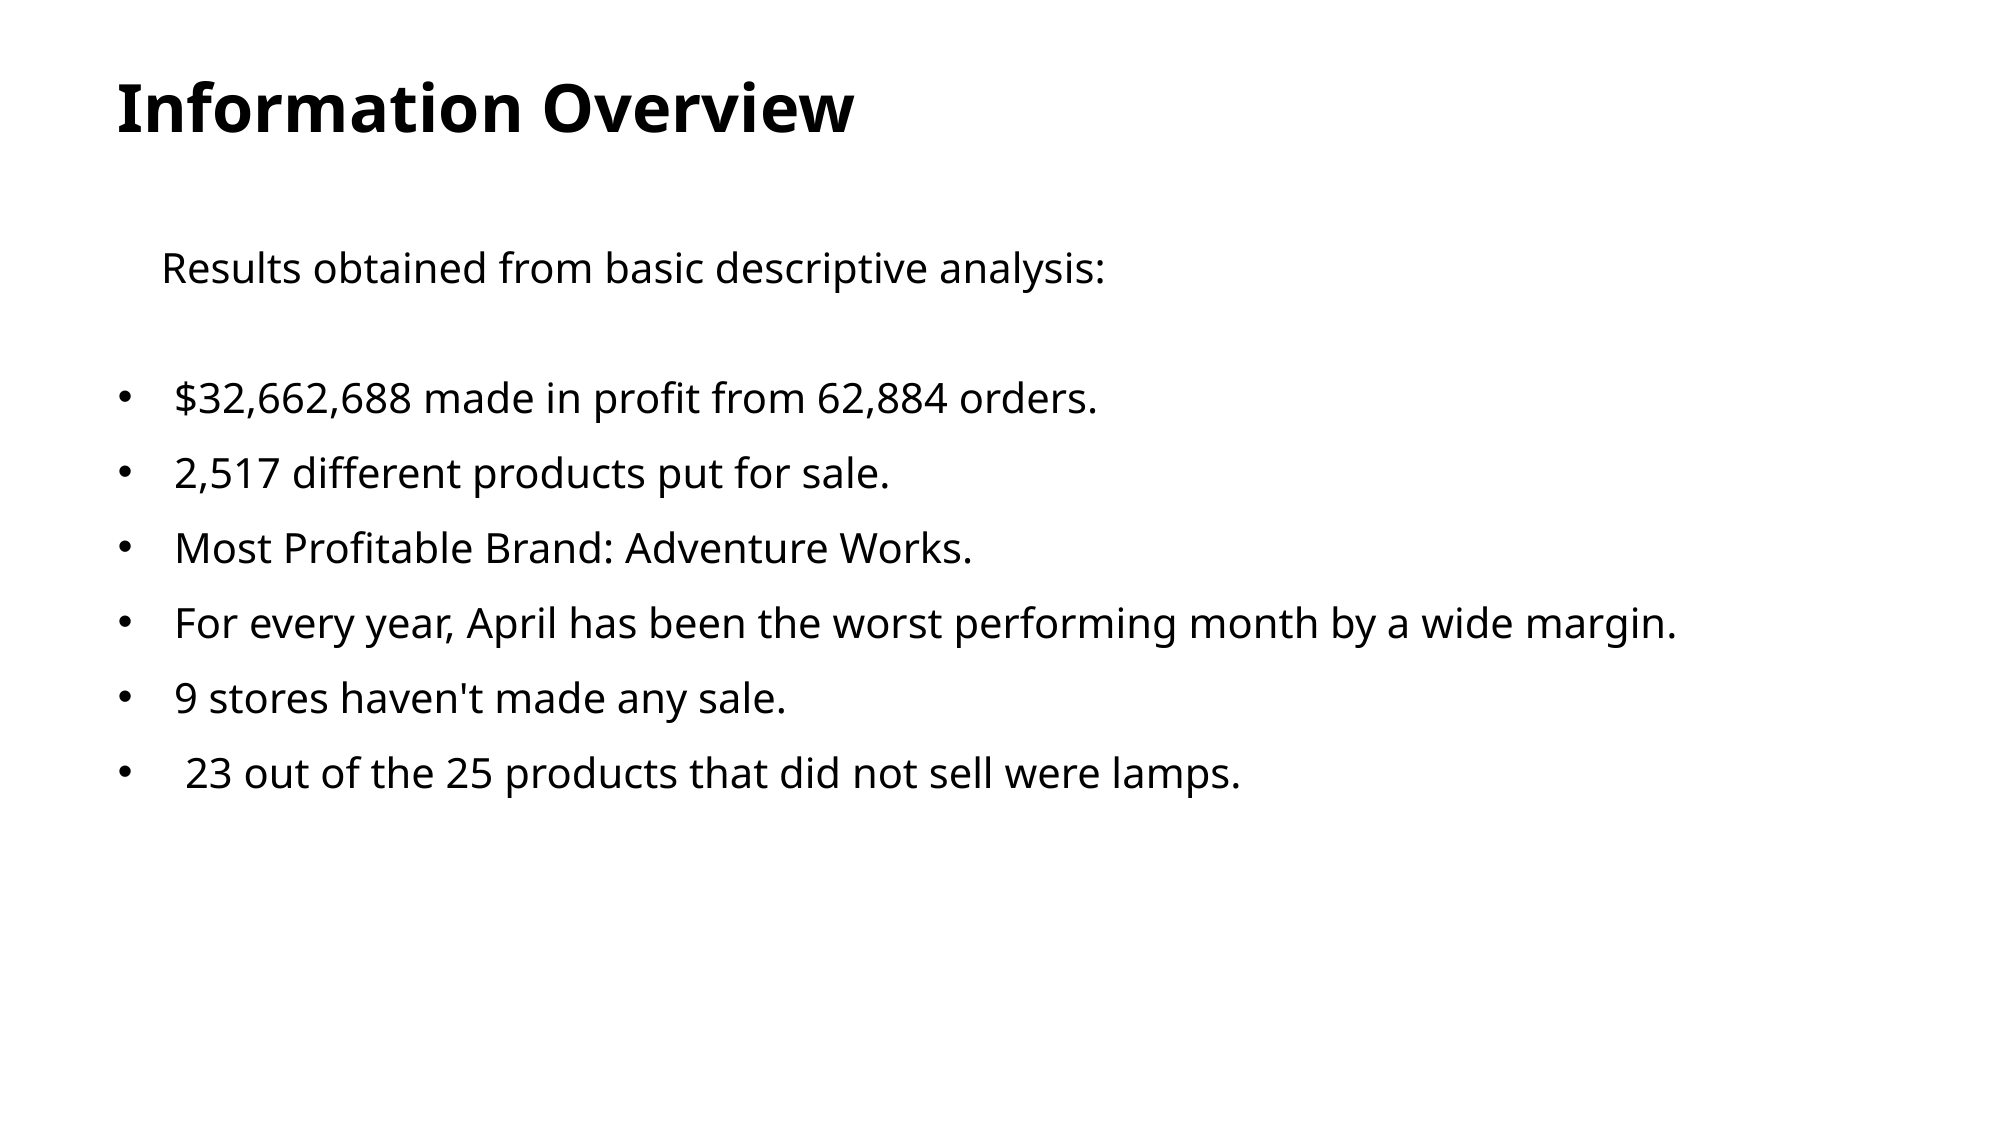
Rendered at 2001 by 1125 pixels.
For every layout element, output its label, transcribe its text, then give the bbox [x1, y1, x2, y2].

text_box Information Overview [101, 57, 1020, 153]
text_box Results obtained from basic descriptive analysis: [145, 234, 1530, 300]
text_box $32,662,688 made in profit from 62,884 orders. 2,517 different products put for sale. Most Profitable Brand: Adventure Works. For every year, April has been the worst performing month by a wide margin. 9 stores haven't made any sale. 23 out of the 25 products that did not sell were lamps. [102, 339, 1950, 894]
